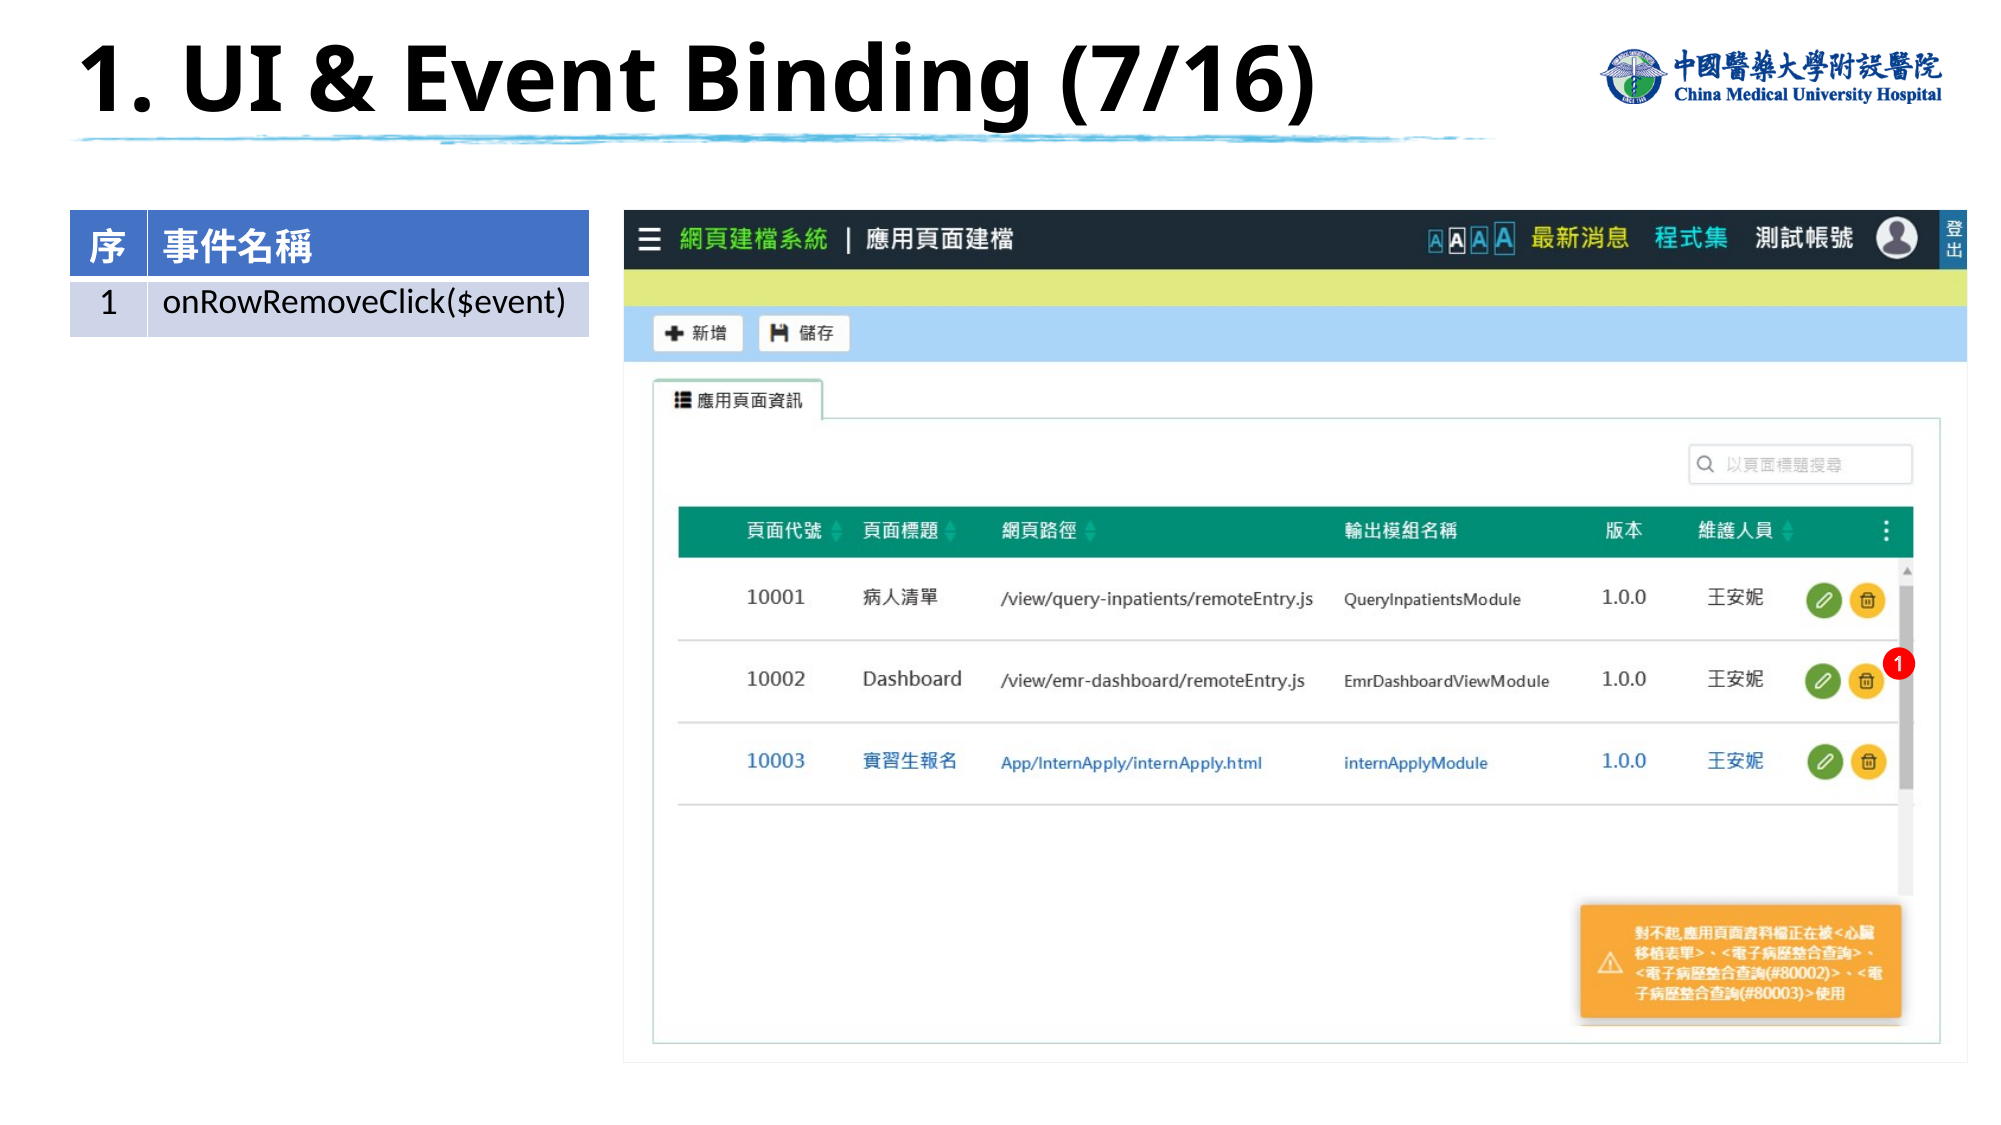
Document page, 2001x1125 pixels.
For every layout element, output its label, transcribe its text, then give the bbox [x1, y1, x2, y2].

table_header 事件名稱 [148, 210, 589, 276]
text_box 1. UI & Event Binding (7/16) [61, 0, 1522, 179]
picture [1590, 27, 1964, 130]
table_cell onRowRemoveClick($event) [148, 282, 589, 337]
picture [623, 209, 1968, 1063]
table_header 序 [70, 210, 147, 276]
table_cell 1 [70, 282, 147, 337]
